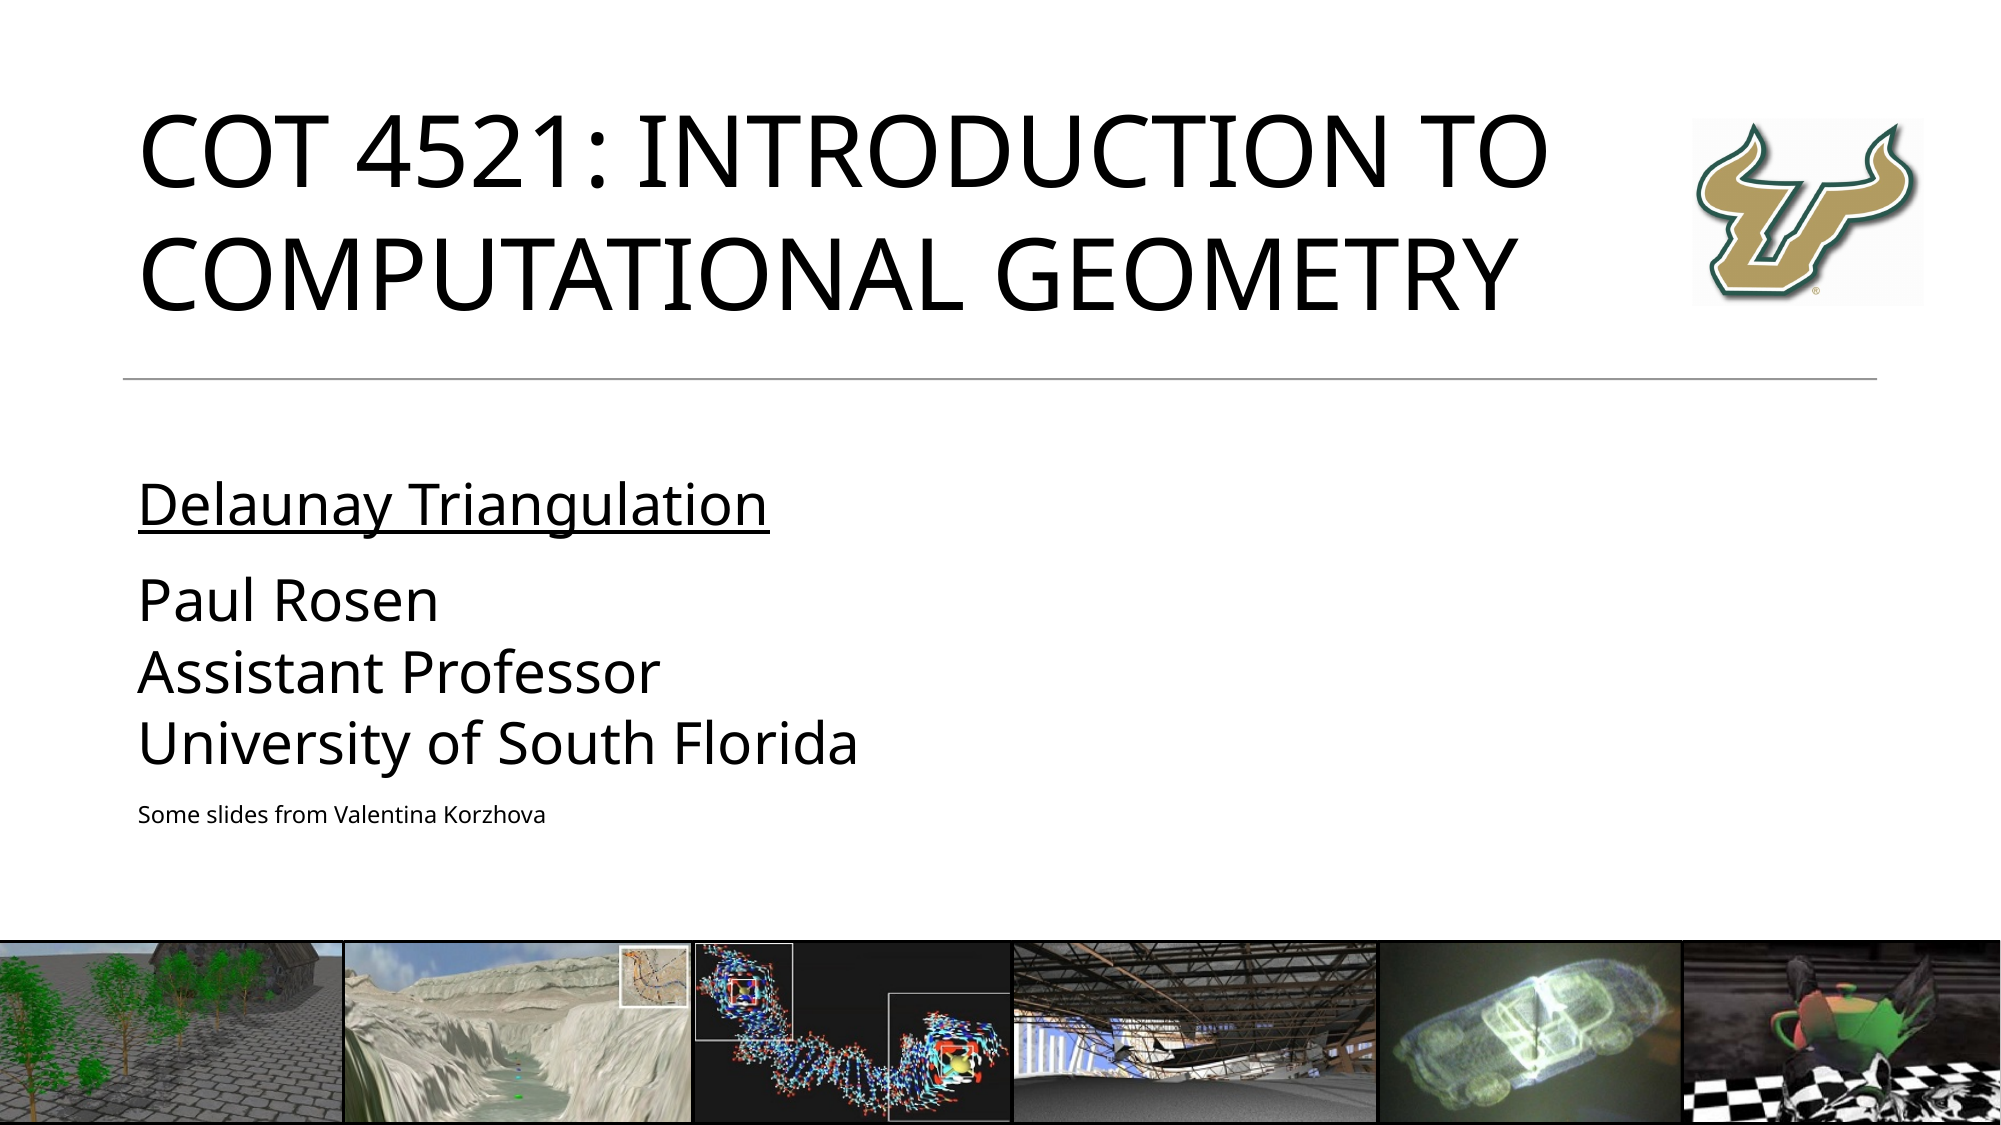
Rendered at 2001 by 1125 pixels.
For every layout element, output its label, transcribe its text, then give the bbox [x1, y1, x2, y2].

picture [345, 943, 691, 1122]
picture [1014, 943, 1376, 1122]
title COT 4521: Introduction to Computational Geometry [122, 79, 1681, 346]
picture [695, 943, 1010, 1122]
picture [1692, 118, 1924, 306]
picture [1380, 943, 1681, 1122]
picture [0, 943, 342, 1122]
picture [1684, 943, 2000, 1122]
subtitle Delaunay Triangulation [122, 455, 1924, 551]
